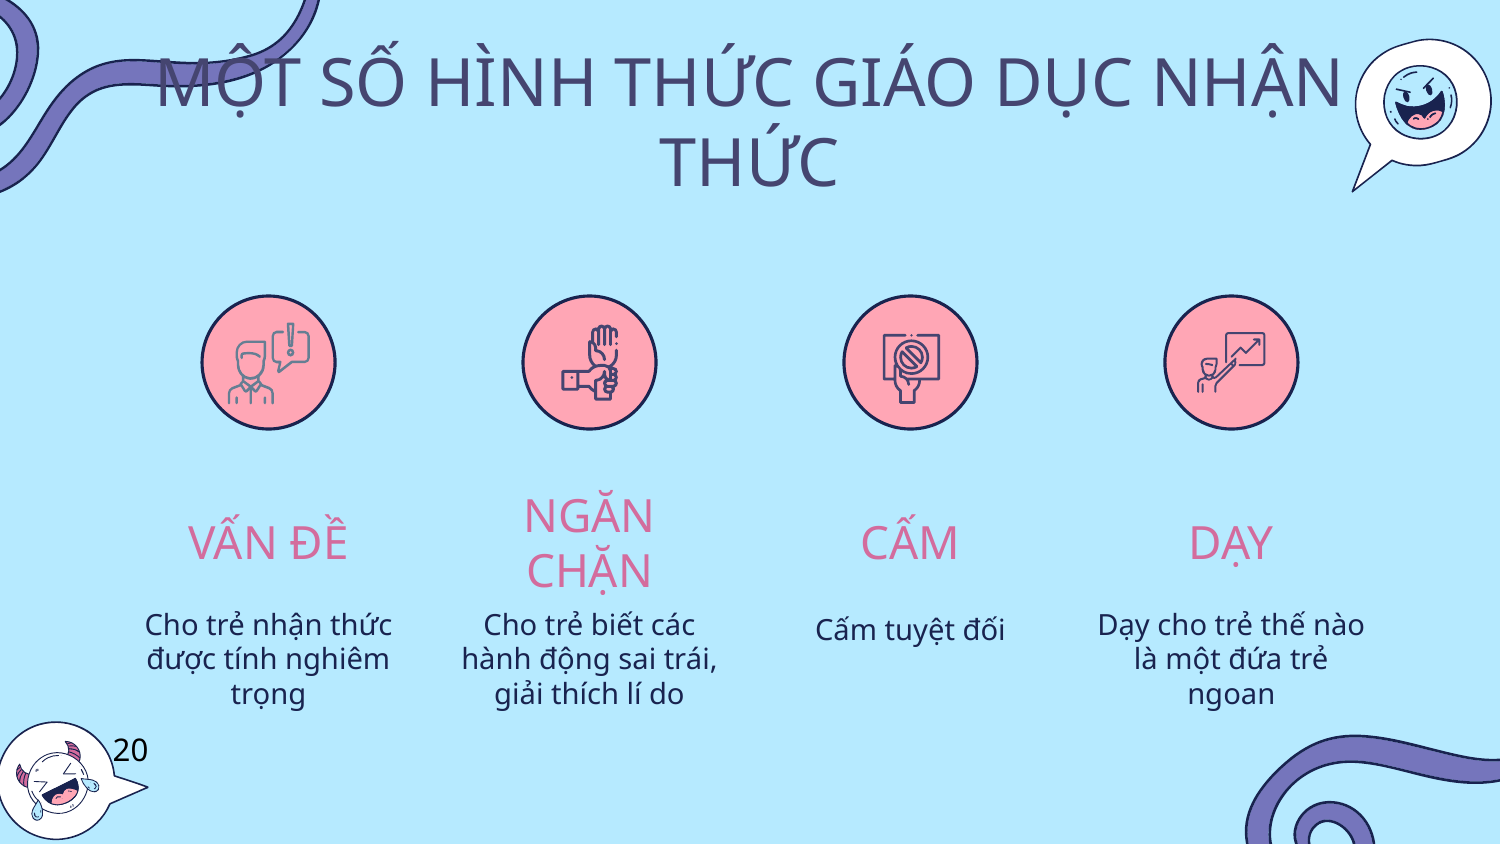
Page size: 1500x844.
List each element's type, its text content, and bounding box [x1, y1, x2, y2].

text_box [1164, 295, 1298, 430]
subtitle Cấm tuyệt đối [760, 554, 1061, 702]
title MỘT SỐ HÌNH THỨC GIÁO DỤC NHẬN THỨC [118, 72, 1382, 167]
text_box [202, 295, 336, 430]
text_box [1196, 331, 1266, 394]
text_box 20 [97, 723, 304, 776]
subtitle Dạy cho trẻ thế nào là một đứa trẻ ngoan [1081, 584, 1382, 732]
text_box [227, 322, 311, 405]
text_box [522, 295, 657, 430]
title CẤM [760, 498, 1061, 554]
title VẤN ĐỀ [118, 498, 419, 585]
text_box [561, 324, 619, 401]
subtitle Cho trẻ nhận thức được tính nghiêm trọng [118, 585, 419, 732]
text_box [843, 295, 978, 430]
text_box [882, 333, 941, 405]
subtitle Cho trẻ biết các hành động sai trái, giải thích lí do [439, 584, 740, 732]
title DẠY [1081, 498, 1382, 584]
title NGĂN CHẶN [439, 498, 740, 584]
